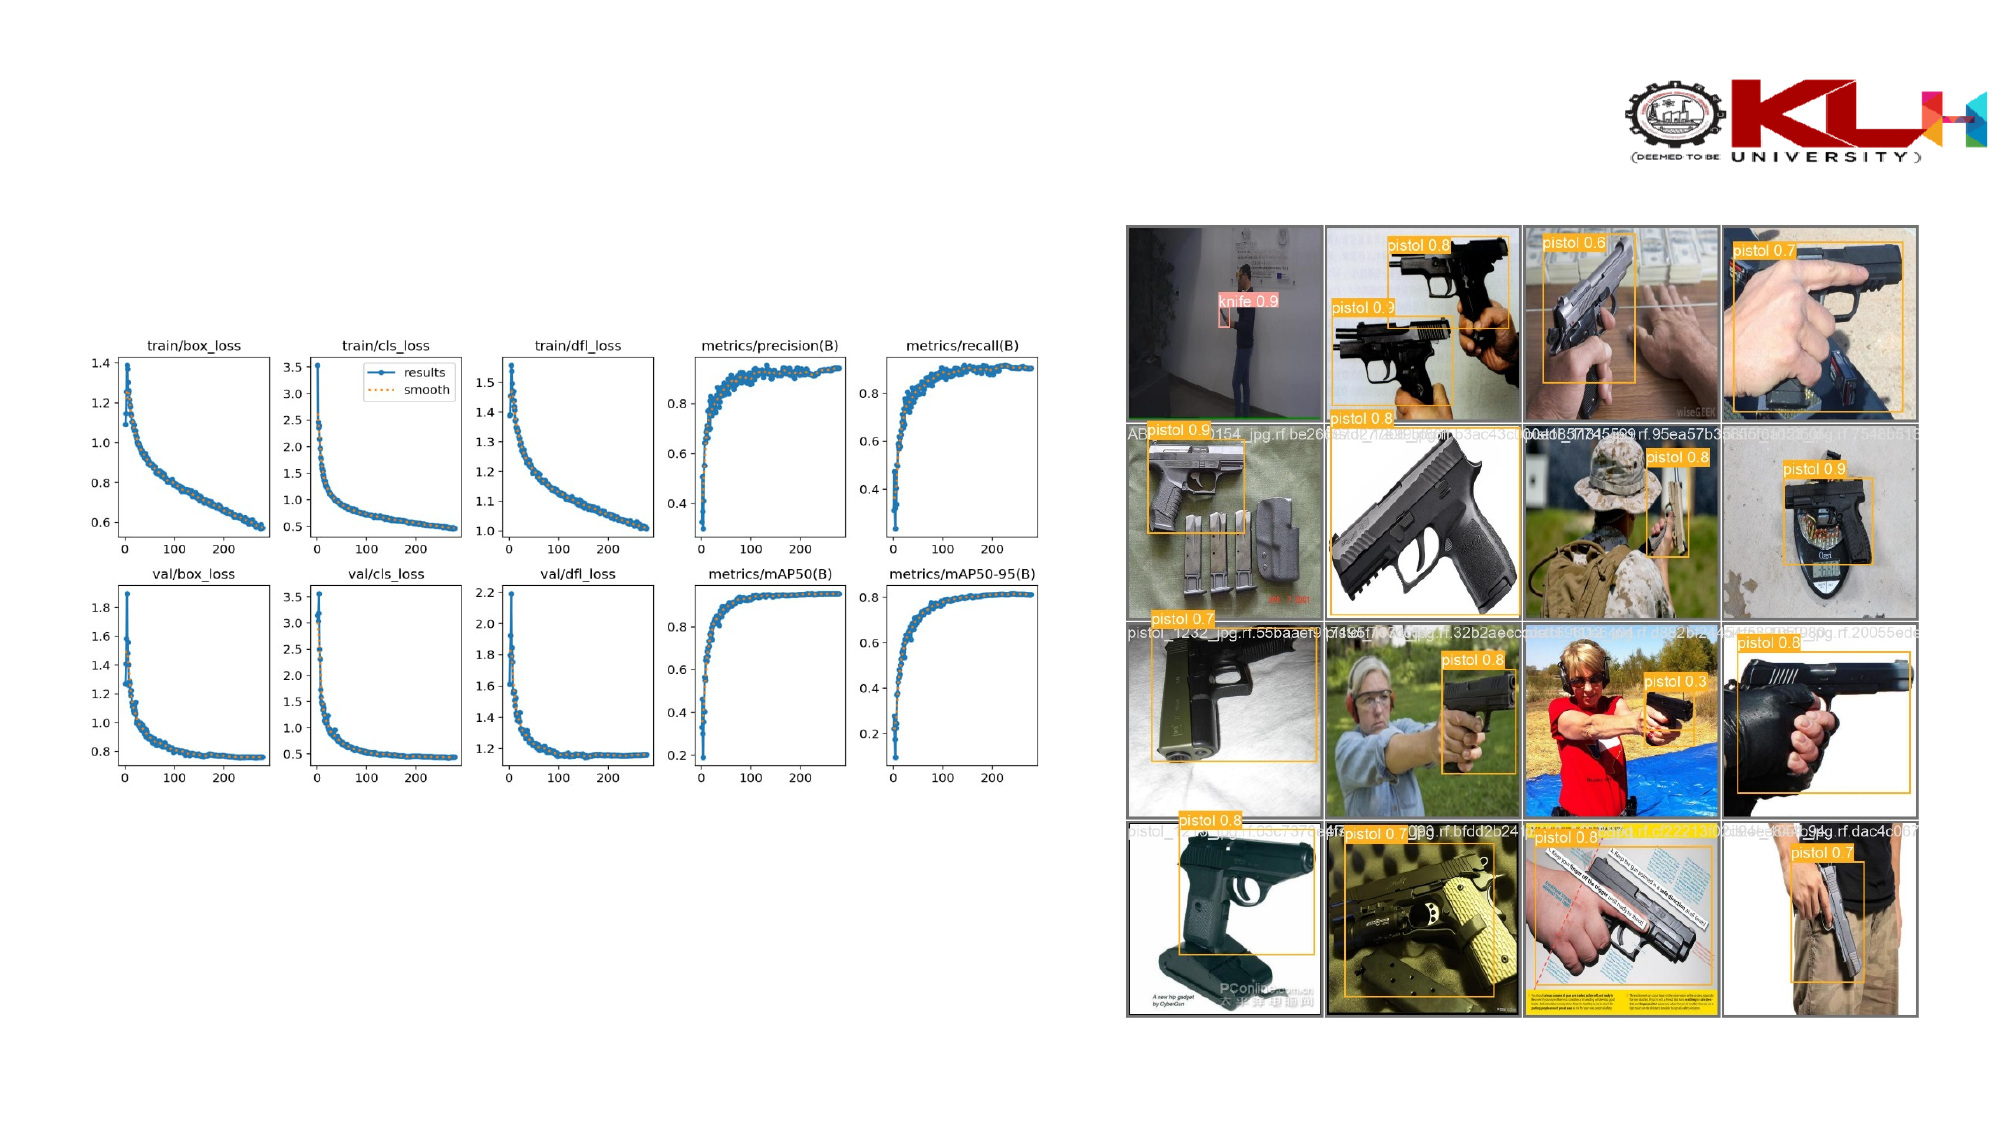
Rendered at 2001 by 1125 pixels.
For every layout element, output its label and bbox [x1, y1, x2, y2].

list [69, 327, 1051, 797]
picture [1618, 59, 2000, 180]
picture [1125, 224, 1919, 1018]
